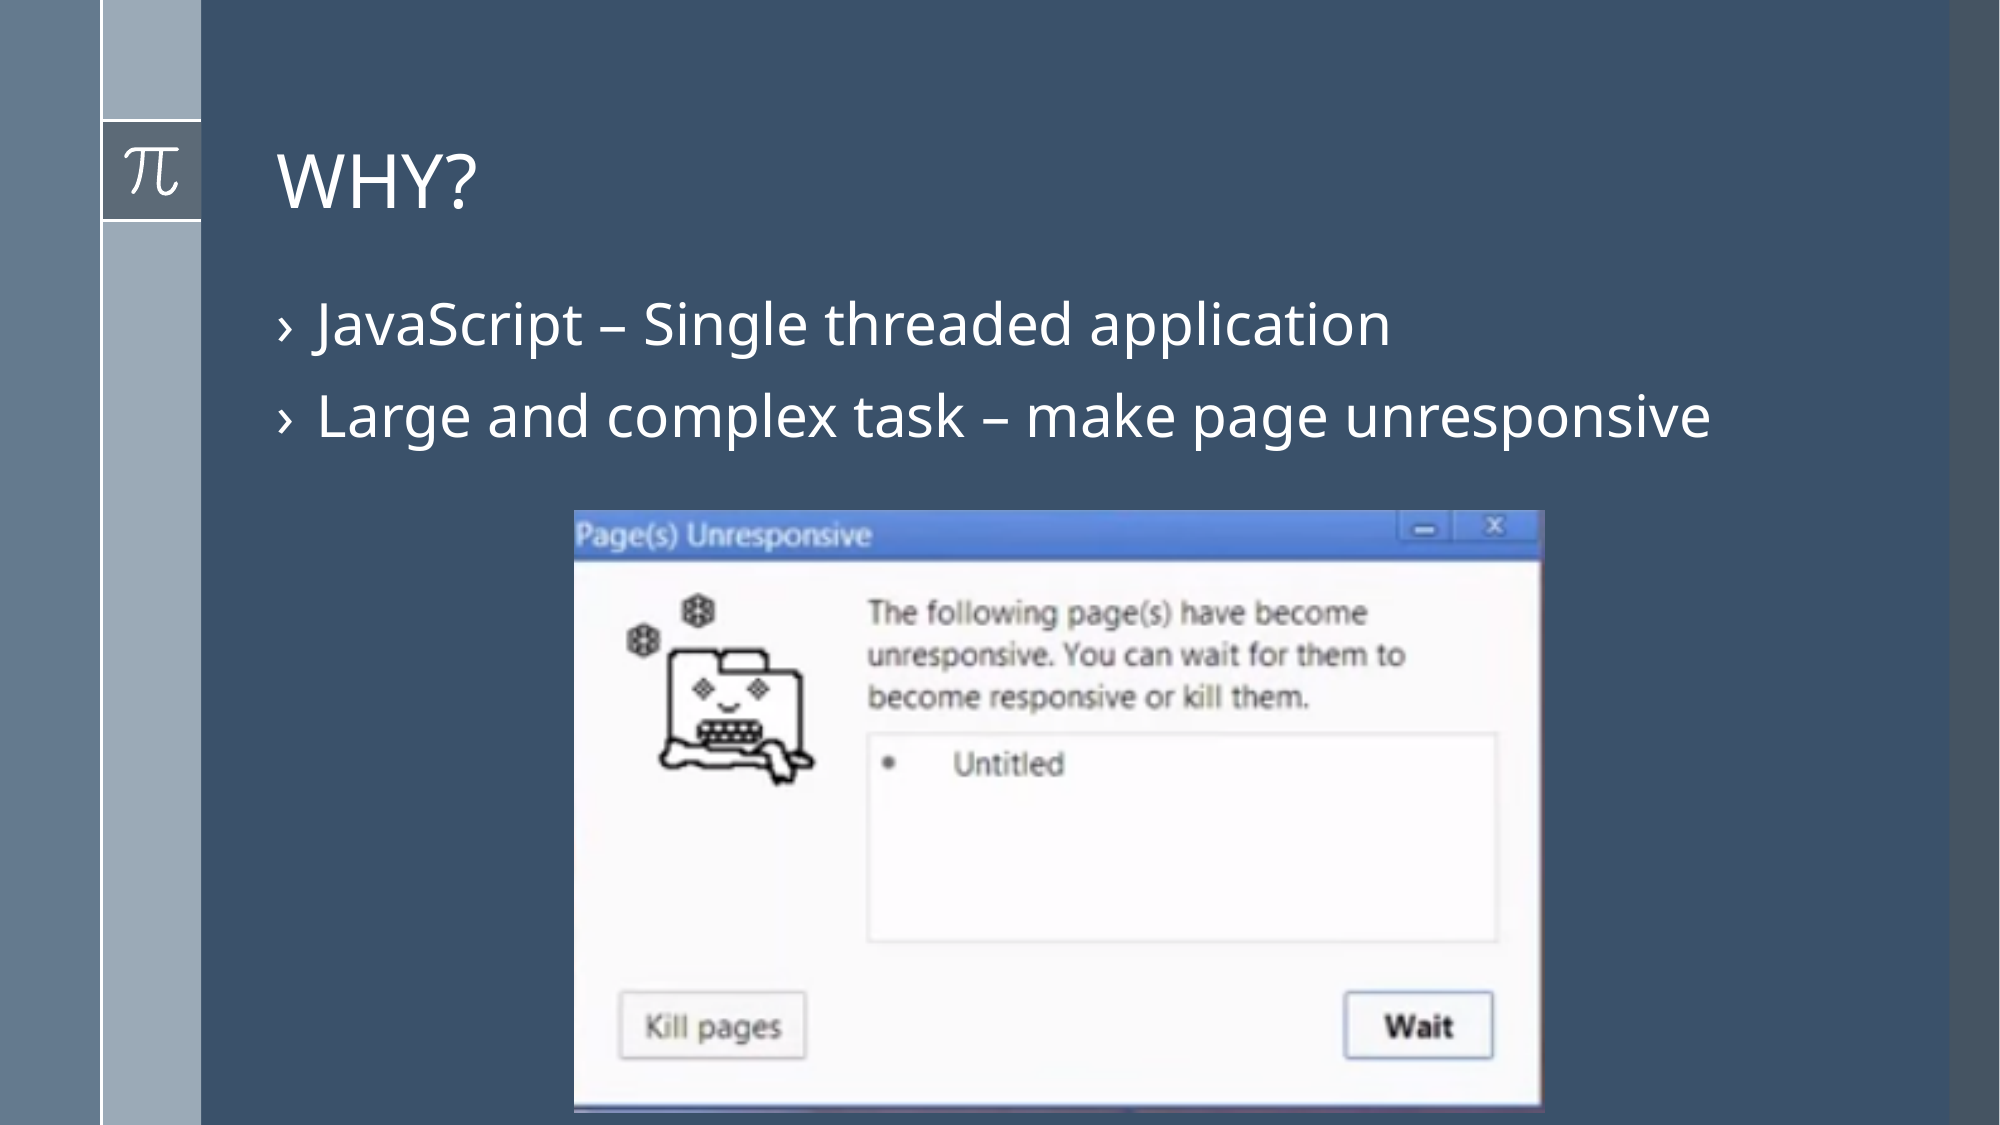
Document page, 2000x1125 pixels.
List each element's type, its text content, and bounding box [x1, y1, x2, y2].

title WHY? [261, 29, 1867, 233]
list JavaScript – Single threaded application Large and complex task – make page unresponsive [261, 287, 1867, 1038]
picture [574, 510, 1545, 1113]
